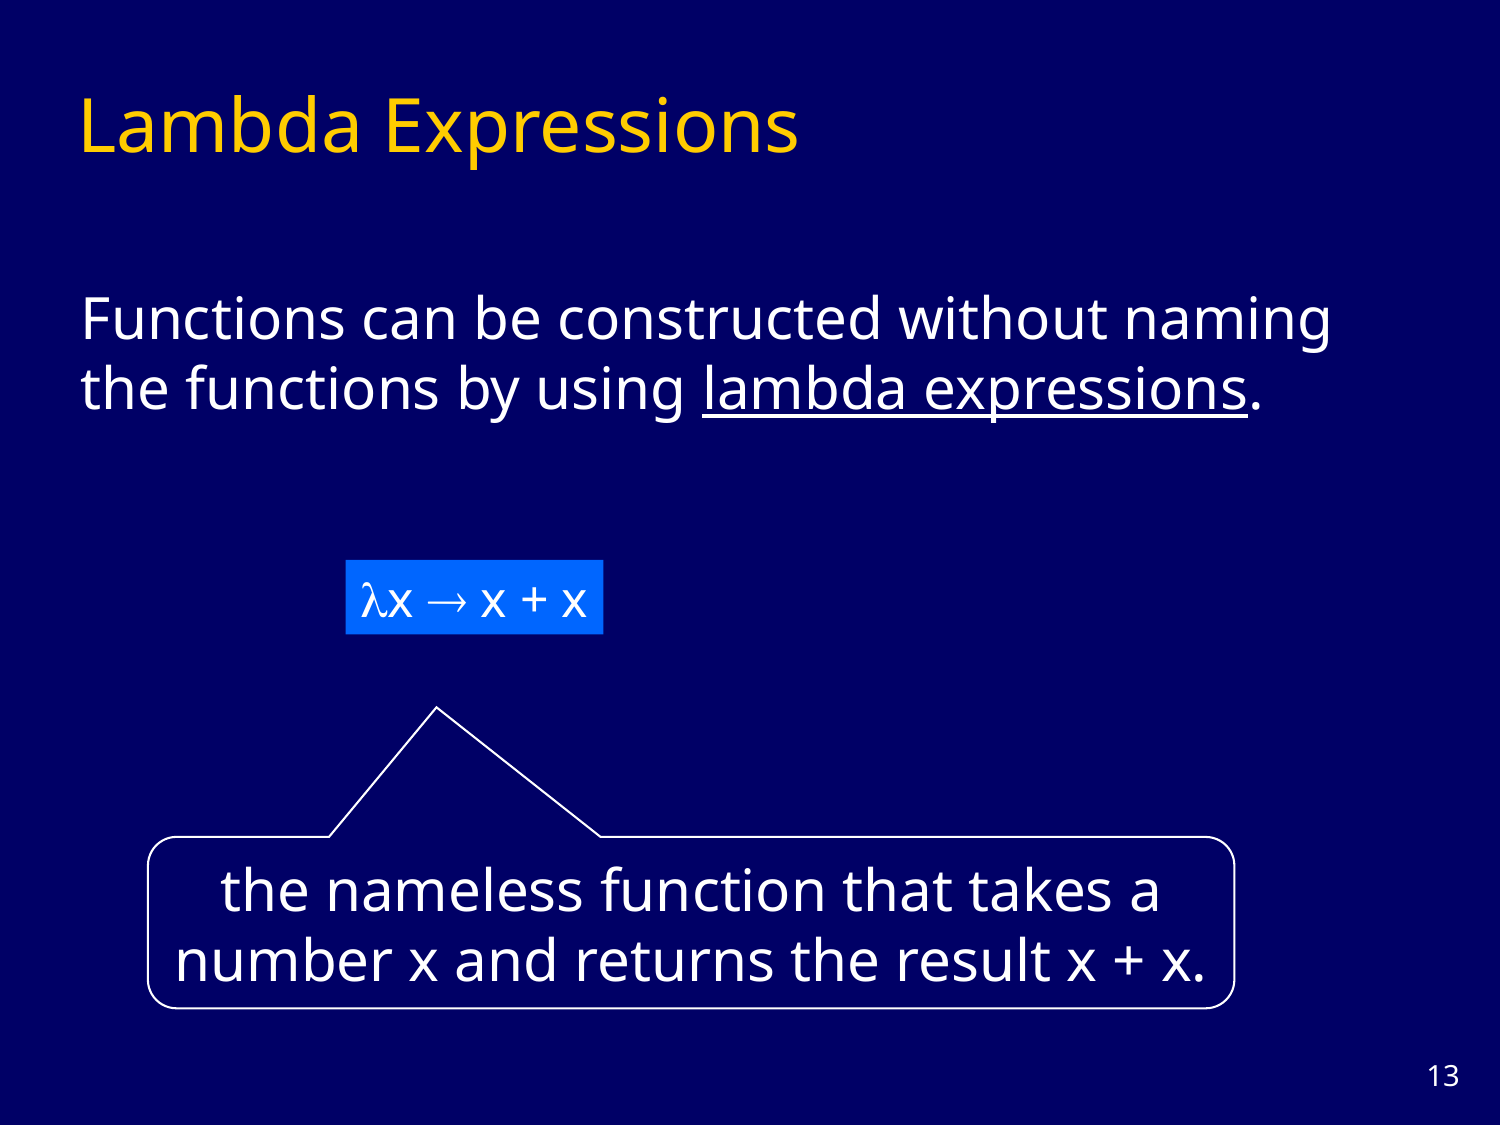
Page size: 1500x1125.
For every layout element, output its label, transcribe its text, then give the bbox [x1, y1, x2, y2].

text_box Functions can be constructed without naming the functions by using lambda expressions. [66, 273, 1423, 429]
title Lambda Expressions [62, 62, 1338, 175]
slide_number 12 [1374, 1050, 1475, 1100]
text_box the nameless function that takes a number x and returns the result x + x. [147, 707, 1235, 1009]
text_box x  x + x [345, 559, 604, 635]
